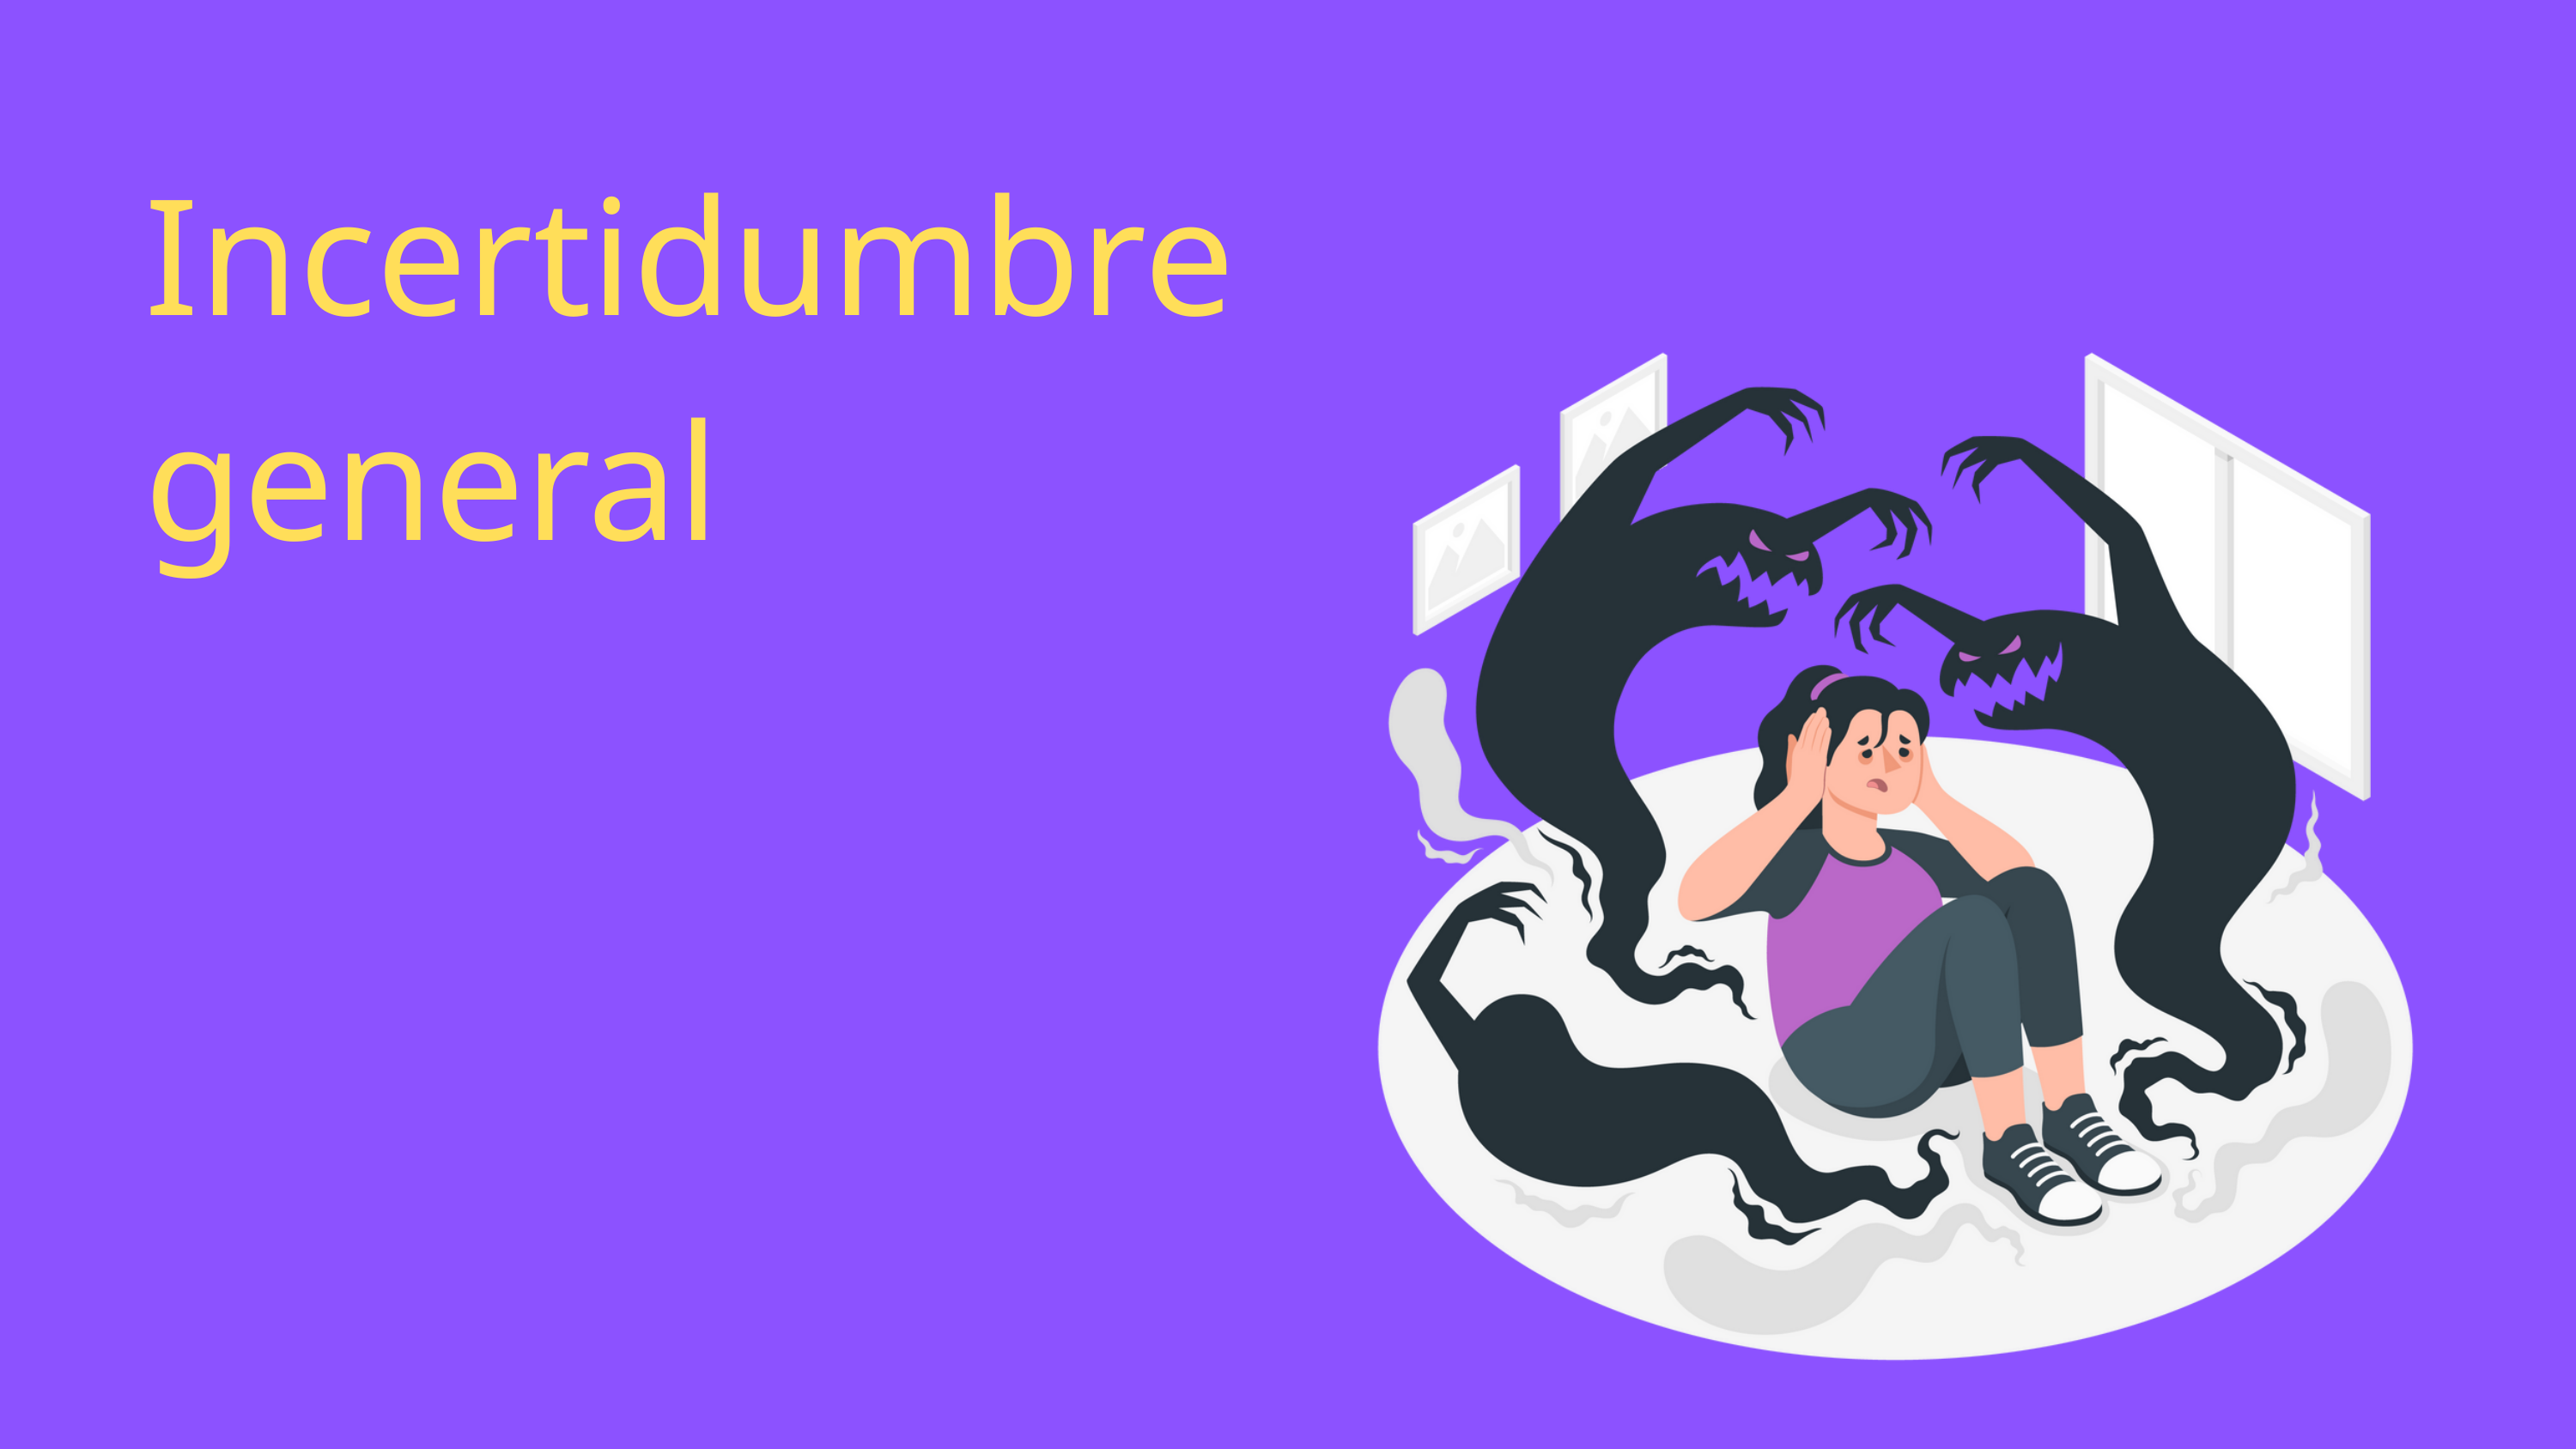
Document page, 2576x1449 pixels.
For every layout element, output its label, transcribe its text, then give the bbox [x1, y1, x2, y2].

text_box Incertidumbre general [144, 122, 1348, 573]
picture [1355, 313, 2432, 1390]
